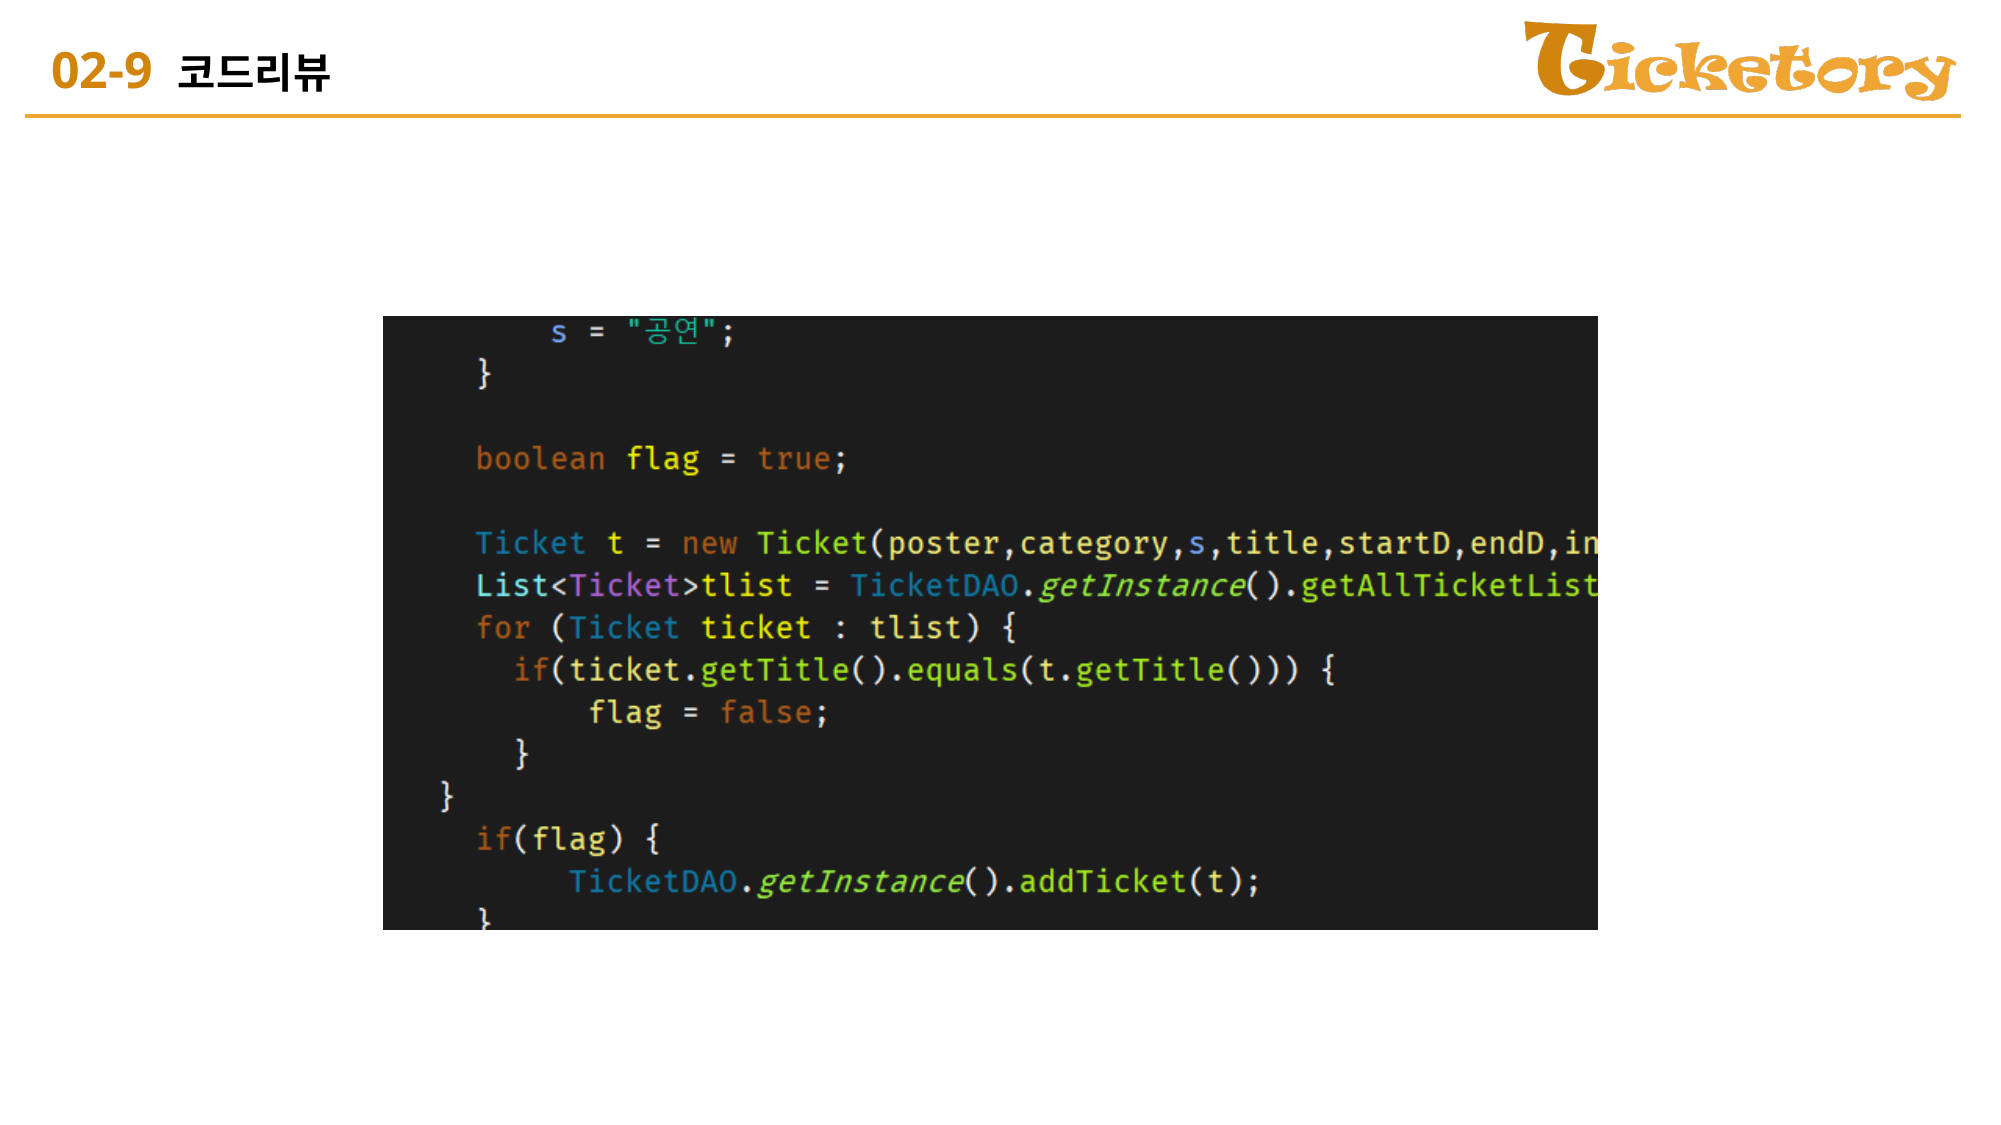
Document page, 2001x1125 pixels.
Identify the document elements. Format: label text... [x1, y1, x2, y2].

title 02-9 코드리뷰 [36, 42, 1294, 106]
picture [383, 316, 1598, 930]
picture [1497, 9, 1975, 116]
